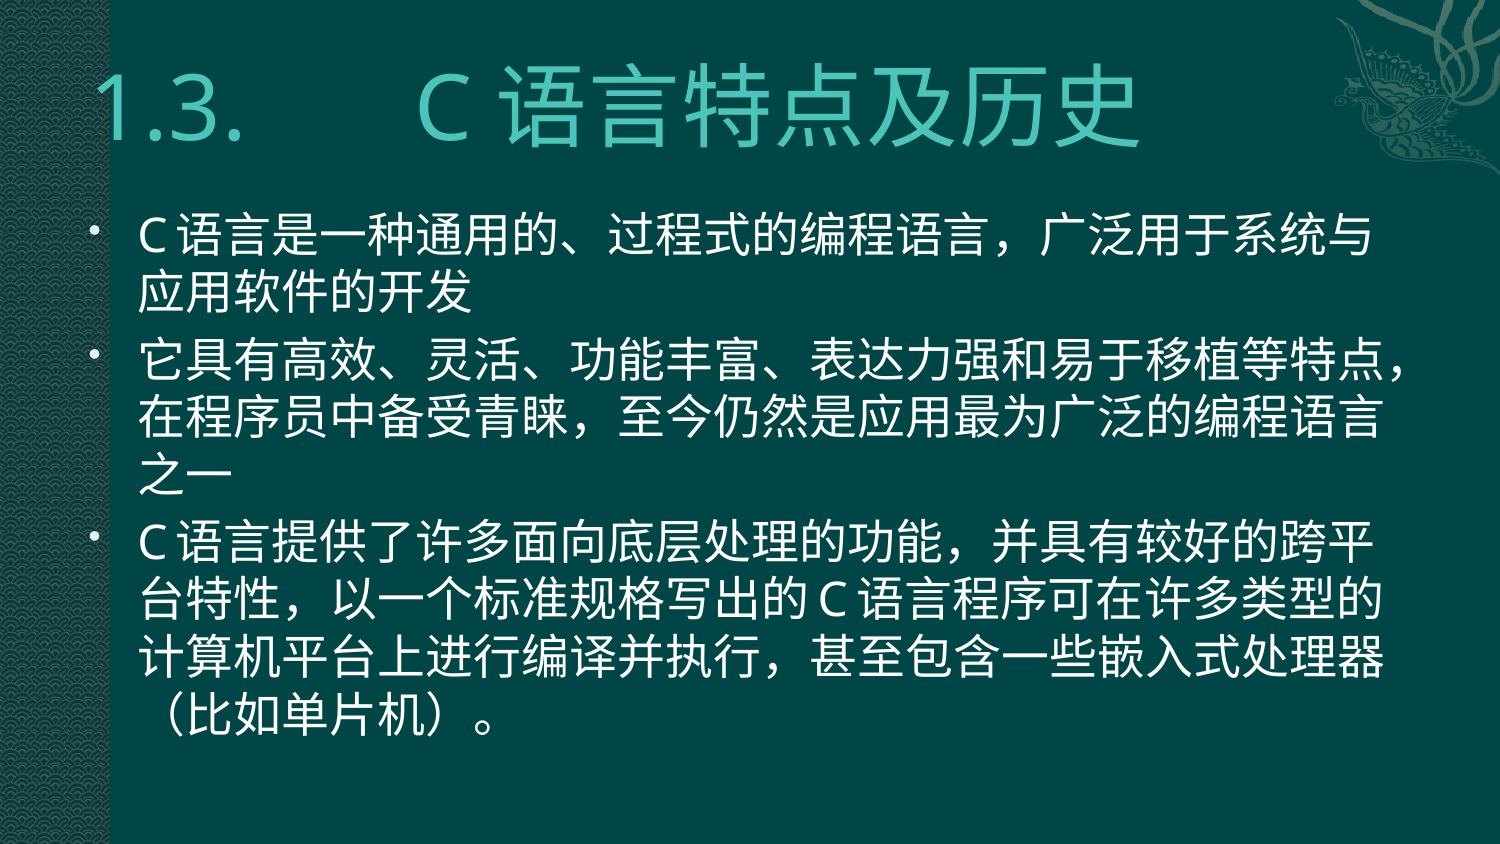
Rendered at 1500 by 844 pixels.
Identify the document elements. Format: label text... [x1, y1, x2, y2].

list C语言是一种通用的、过程式的编程语言，广泛用于系统与应用软件的开发 它具有高效、灵活、功能丰富、表达力强和易于移植等特点，在程序员中备受青睐，至今仍然是应用最为广泛的编程语言之一 C语言提供了许多面向底层处理的功能，并具有较好的跨平台特性，以一个标准规格写出的C语言程序可在许多类型的计算机平台上进行编译并执行，甚至包含一些嵌入式处理器（比如单片机）。 [75, 196, 1425, 754]
title 1.3. C语言特点及历史 [75, 33, 1351, 175]
picture [0, 0, 110, 844]
